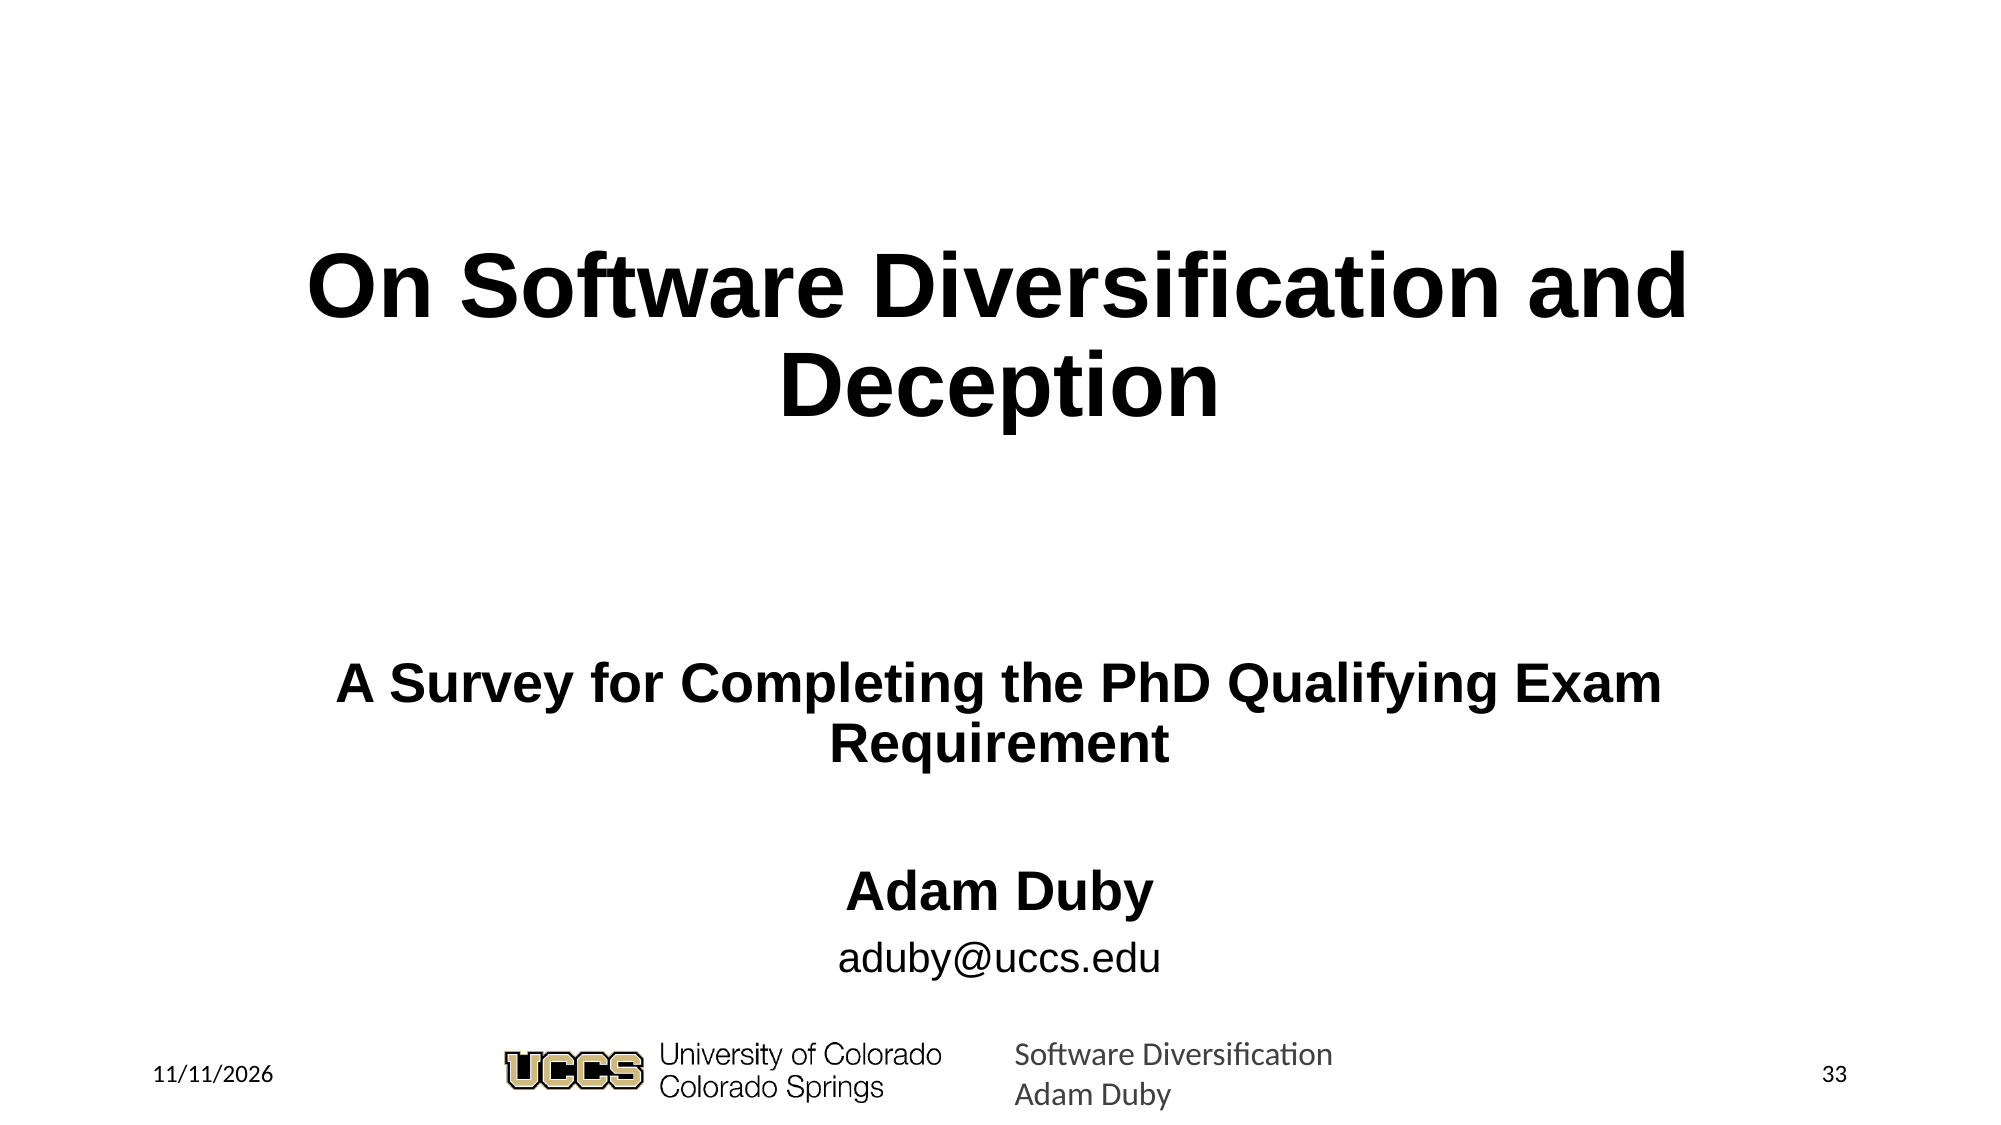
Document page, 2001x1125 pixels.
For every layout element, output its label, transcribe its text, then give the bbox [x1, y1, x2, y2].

title On Software Diversification and Deception [249, 76, 1750, 444]
picture [503, 1042, 941, 1103]
text_box Software Diversification Adam Duby [999, 1024, 1787, 1120]
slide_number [137, 1042, 503, 1103]
subtitle A Survey for Completing the PhD Qualifying Exam Requirement Adam Duby aduby@uccs.edu [249, 647, 1750, 994]
slide_number 33 [1787, 1042, 1863, 1103]
